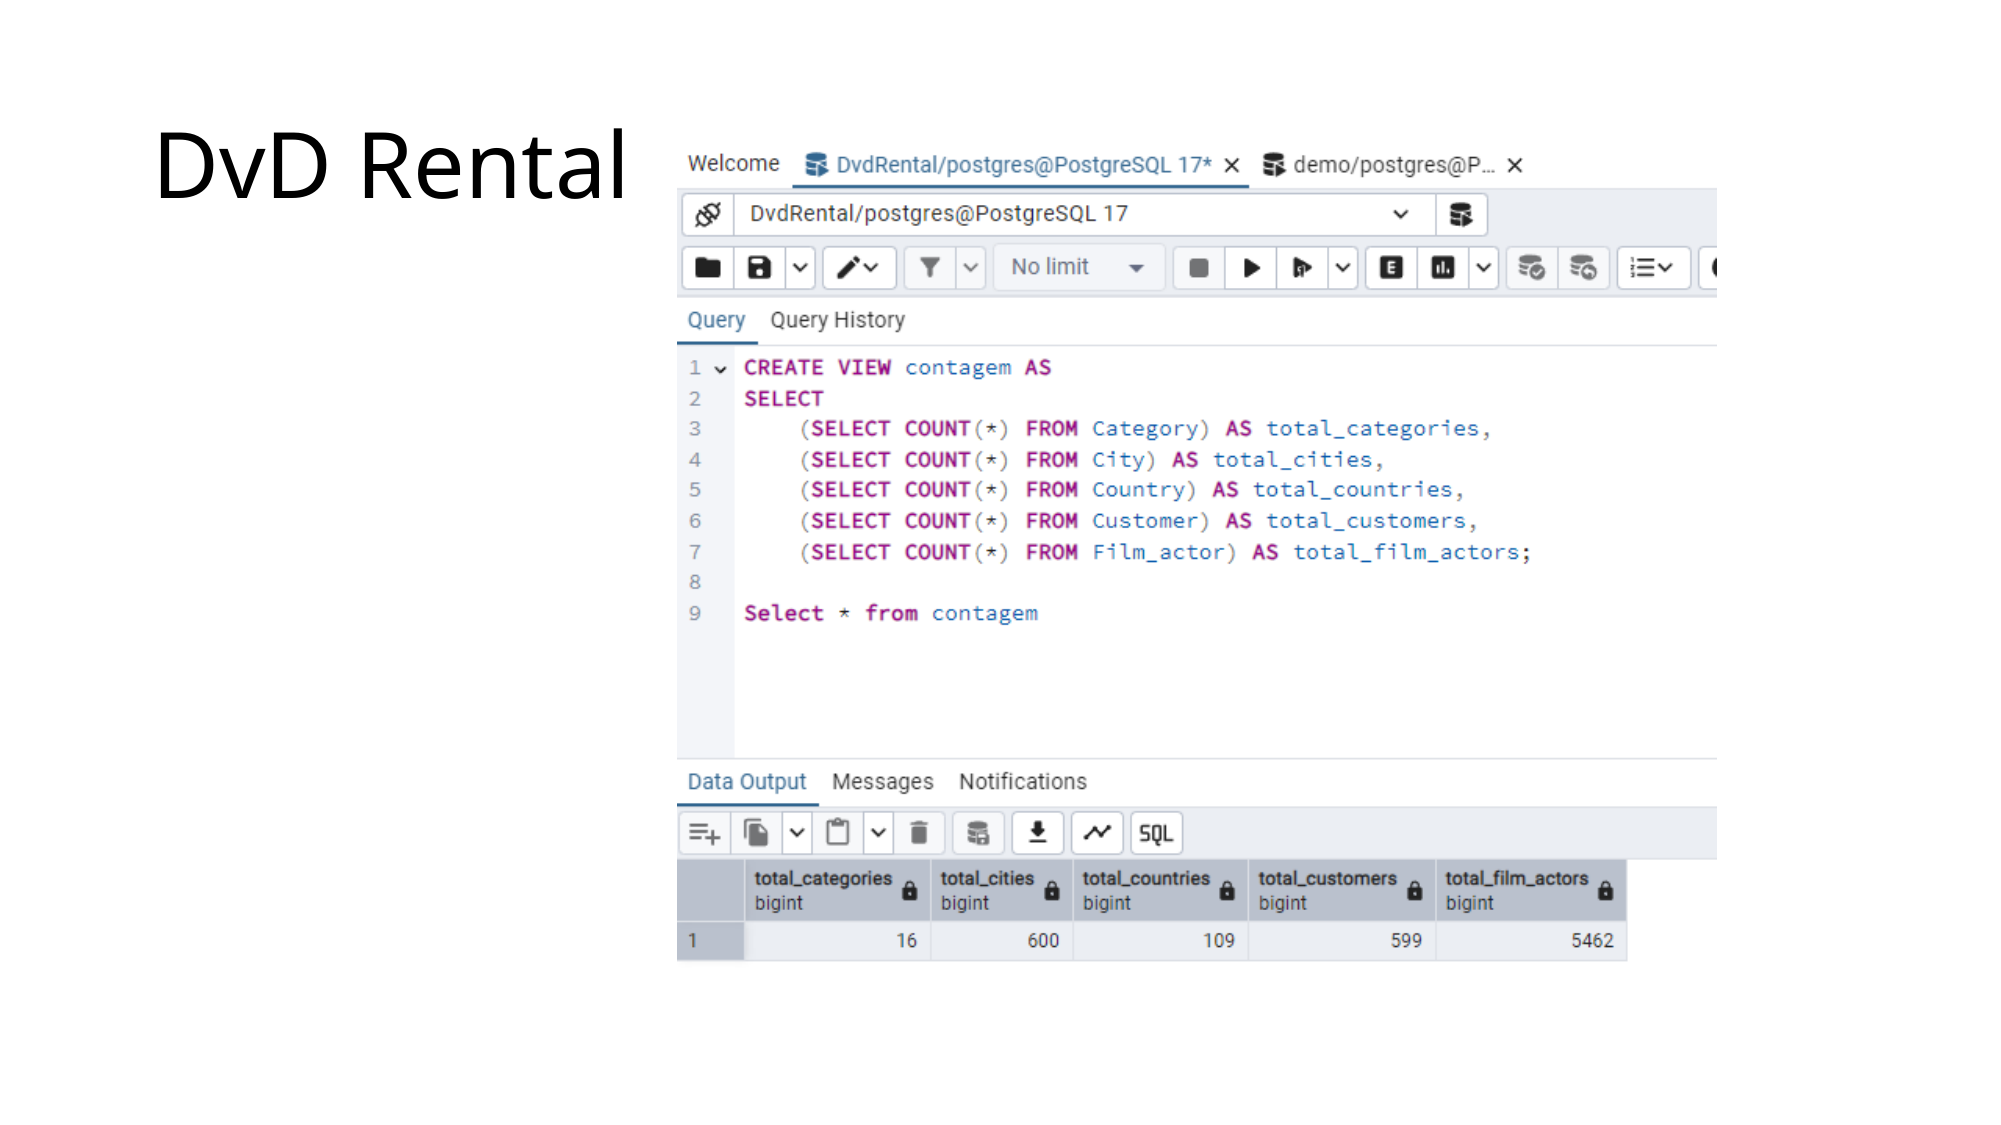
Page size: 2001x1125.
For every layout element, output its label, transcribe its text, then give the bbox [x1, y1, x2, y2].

title DvD Rental [137, 59, 1863, 278]
picture [676, 143, 1717, 982]
